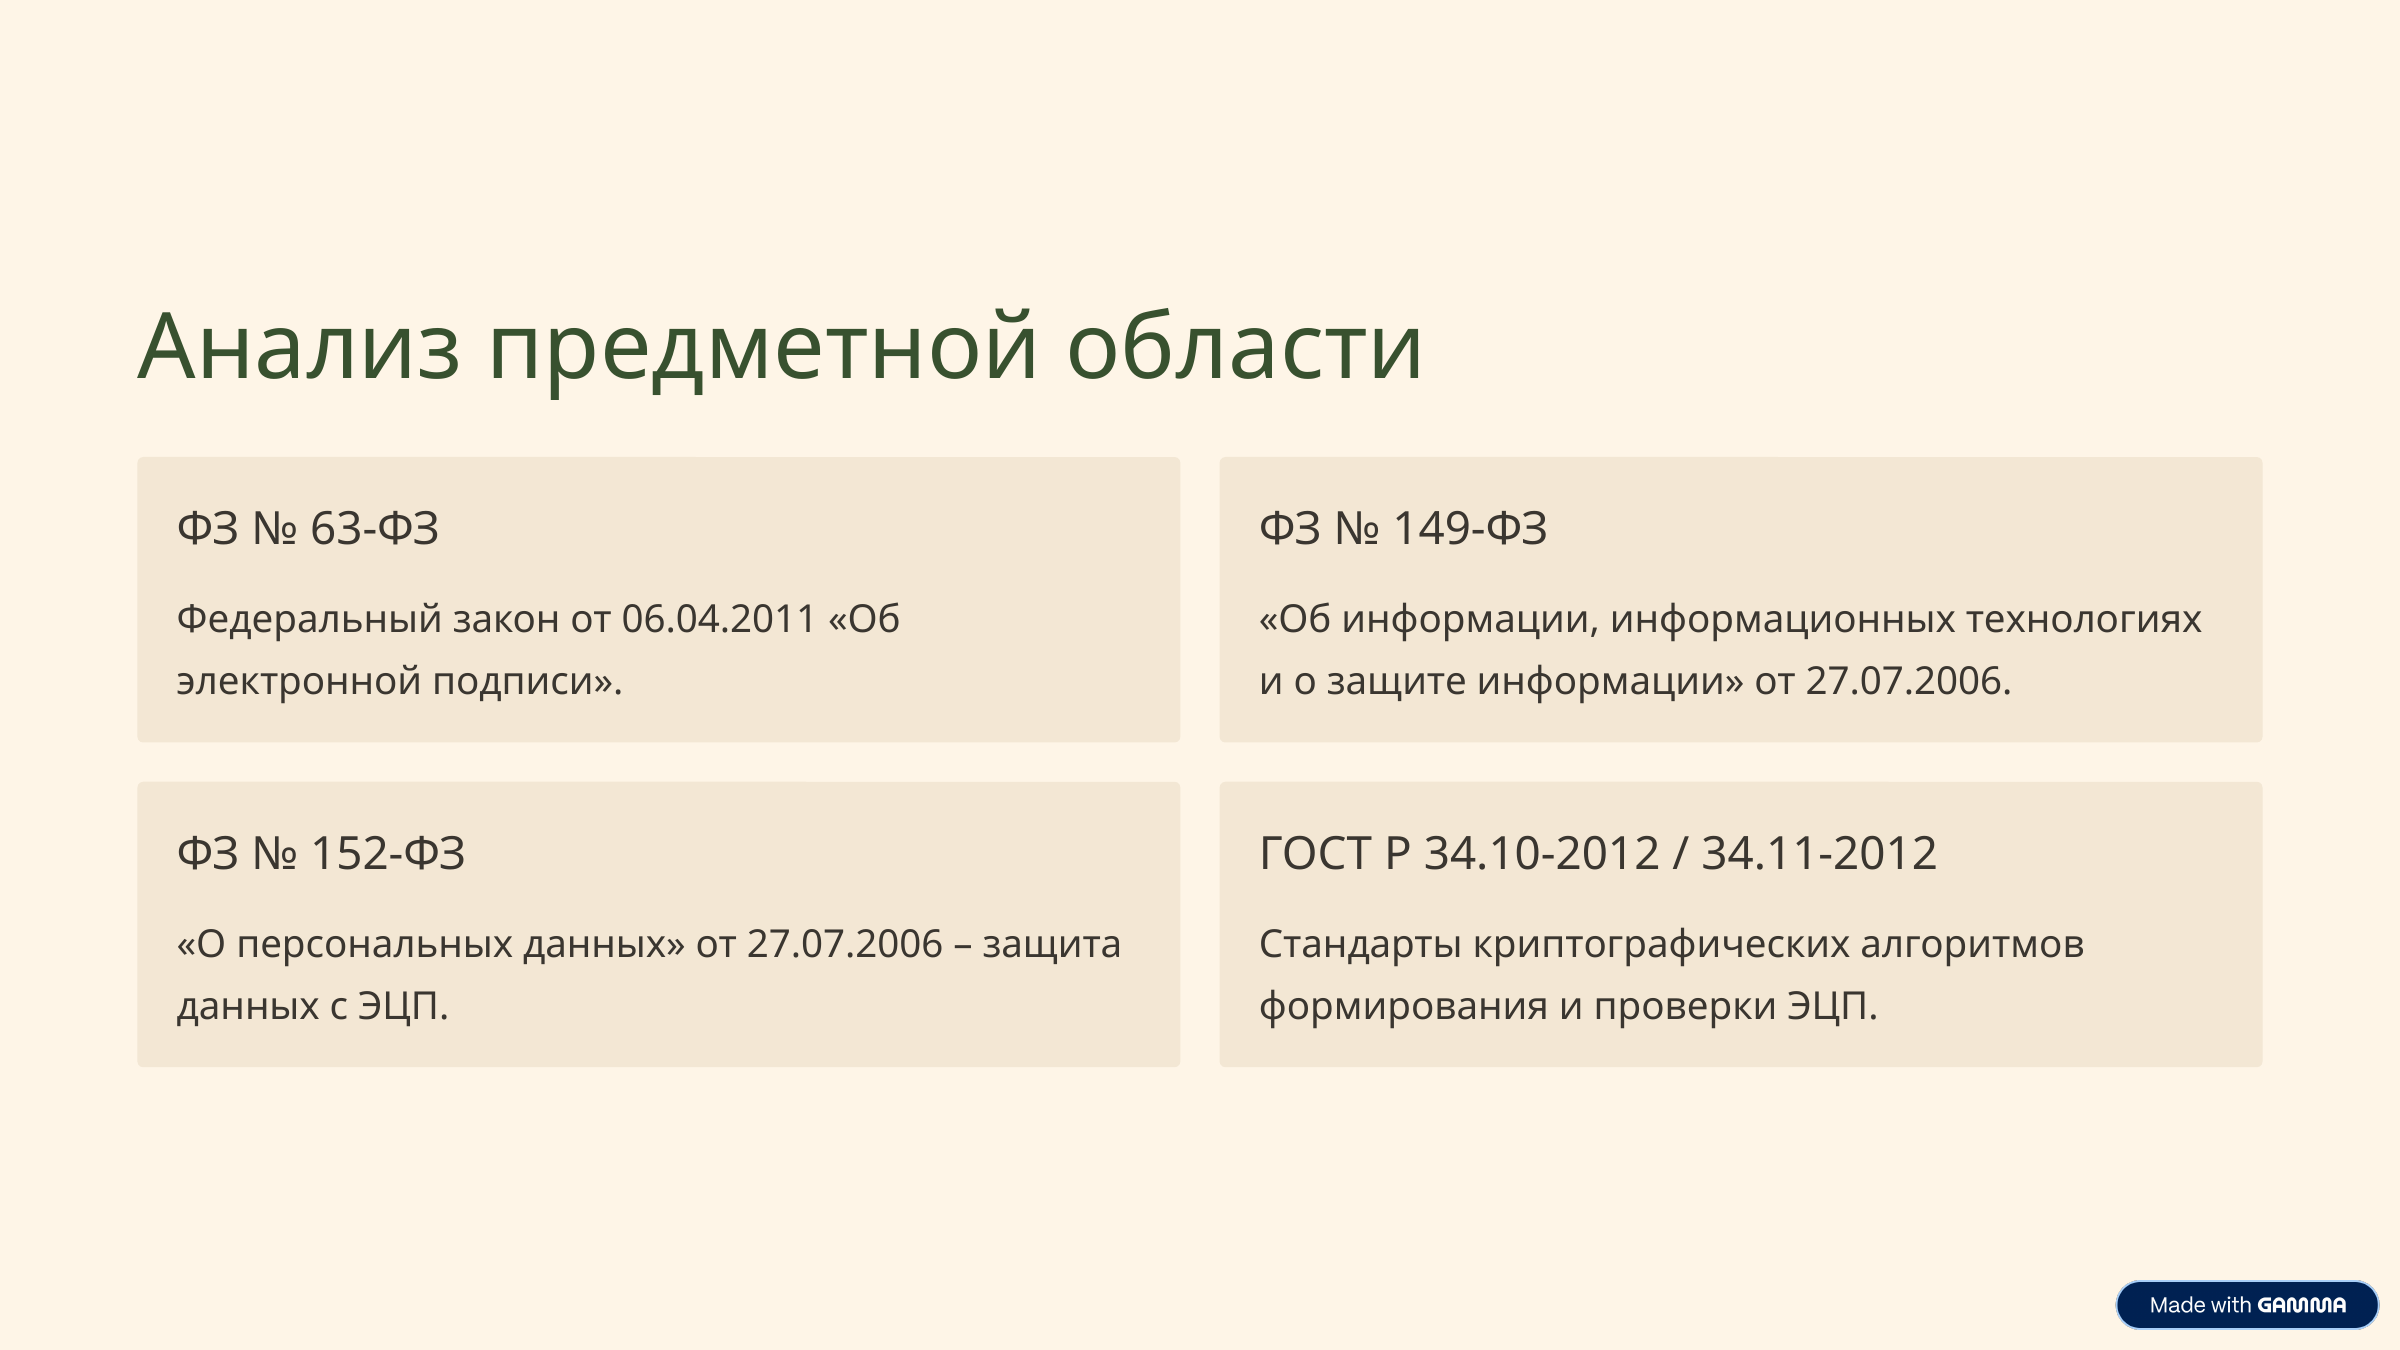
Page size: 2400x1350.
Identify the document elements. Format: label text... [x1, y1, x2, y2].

text_box «Об информации, информационных технологиях и о защите информации» от 27.07.2006. [1258, 577, 2224, 704]
text_box ФЗ № 149-ФЗ [1258, 496, 1721, 554]
text_box [137, 781, 1181, 1068]
text_box Анализ предметной области [137, 282, 1414, 399]
text_box Федеральный закон от 06.04.2011 «Об электронной подписи». [176, 577, 1142, 704]
text_box «О персональных данных» от 27.07.2006 – защита данных с ЭЦП. [176, 902, 1142, 1028]
text_box ГОСТ Р 34.10-2012 / 34.11-2012 [1258, 821, 1927, 879]
text_box [1219, 781, 2263, 1068]
picture [2106, 1271, 2389, 1339]
text_box ФЗ № 152-ФЗ [176, 821, 639, 879]
text_box [1219, 456, 2263, 743]
text_box Стандарты криптографических алгоритмов формирования и проверки ЭЦП. [1258, 902, 2224, 1028]
text_box ФЗ № 63-ФЗ [176, 496, 639, 554]
text_box [137, 456, 1181, 743]
